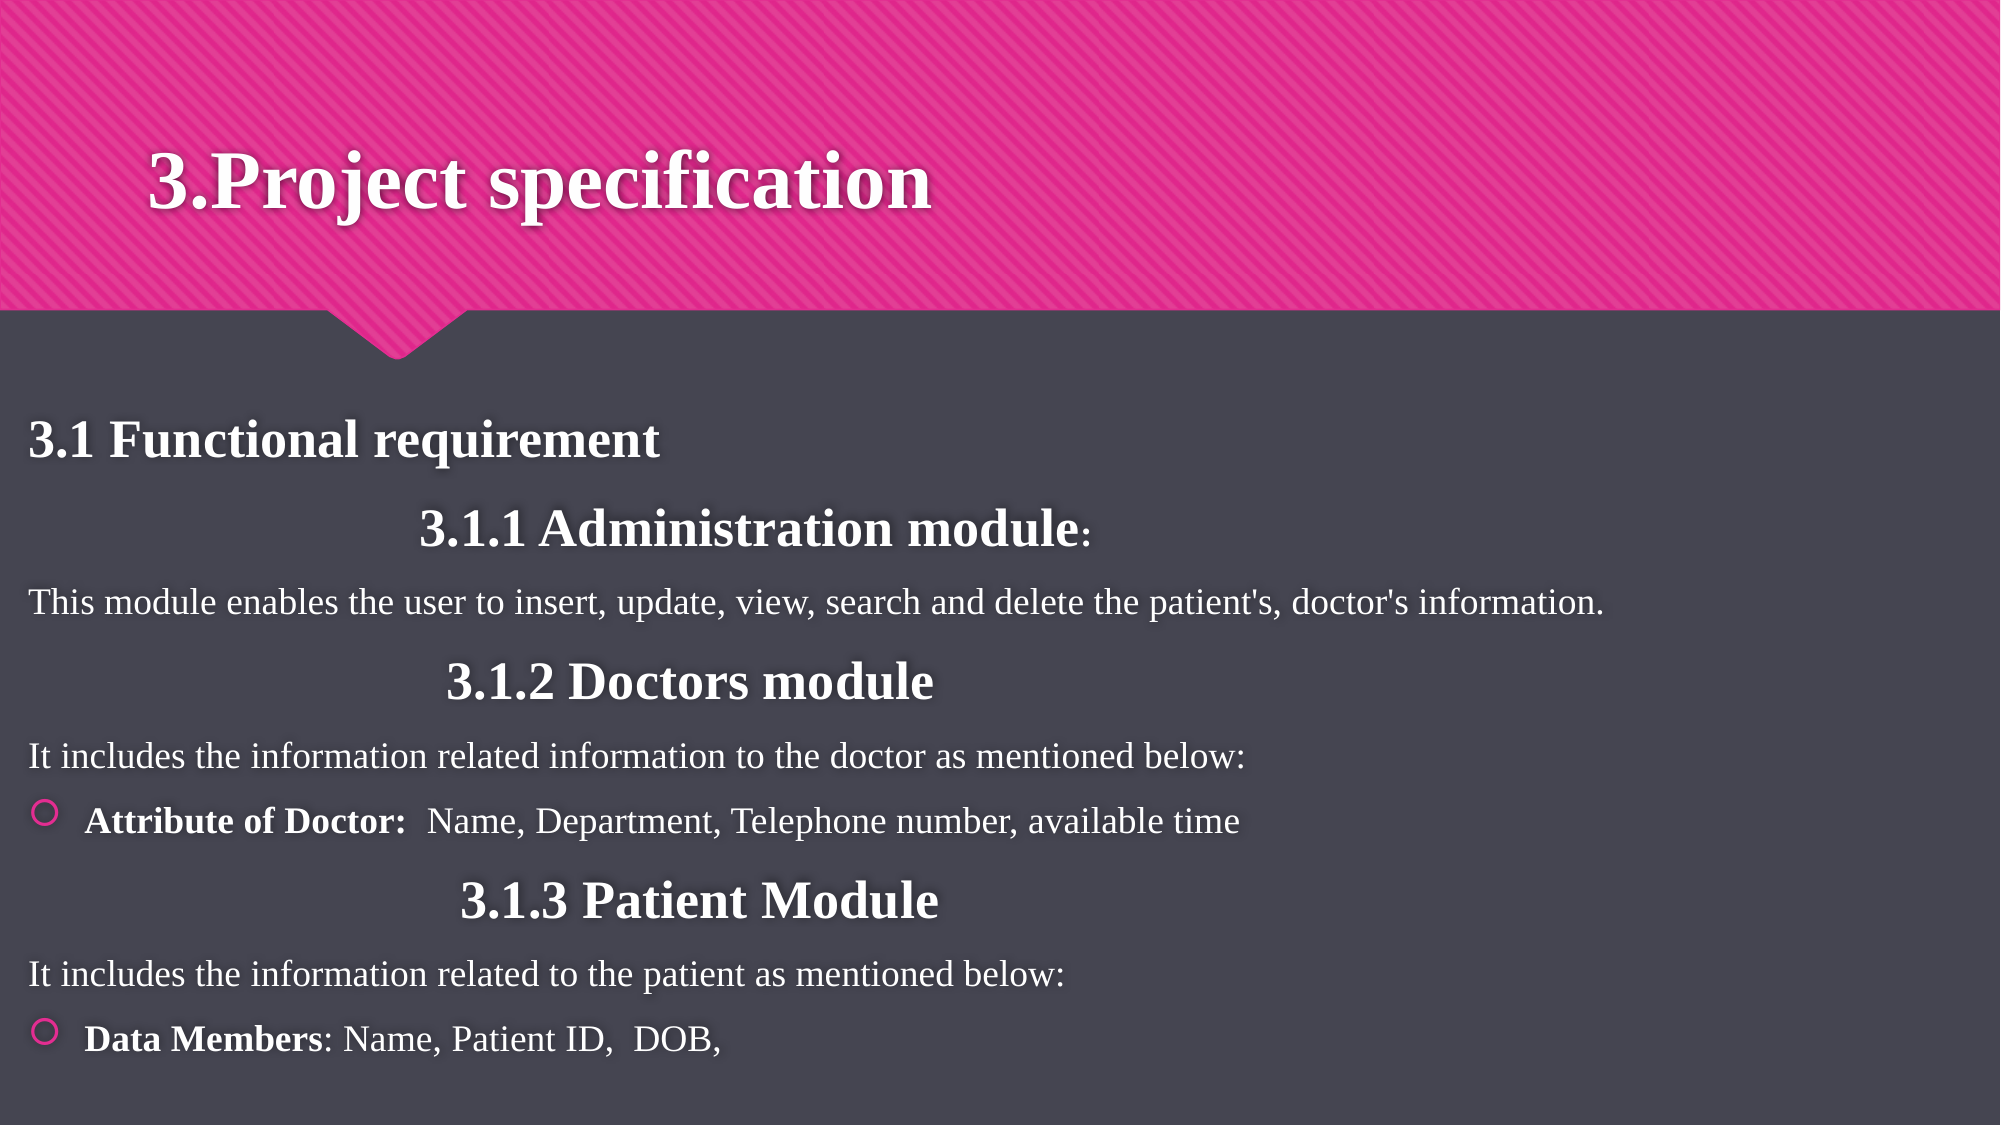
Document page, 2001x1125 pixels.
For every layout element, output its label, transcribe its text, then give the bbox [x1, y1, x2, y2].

list 3.1 Functional requirement 3.1.1 Administration module: This module enables the user to insert, update, view, search and delete the patient's, doctor's information. 3.1.2 Doctors module It includes the information related information to the doctor as mentioned below: Attribute of Doctor: Name, Department, Telephone number, available time 3.1.3 Patient Module It includes the information related to the patient as mentioned below: Data Members: Name, Patient ID, DOB, [13, 371, 1768, 1125]
title 3.Project specification [132, 73, 1868, 233]
